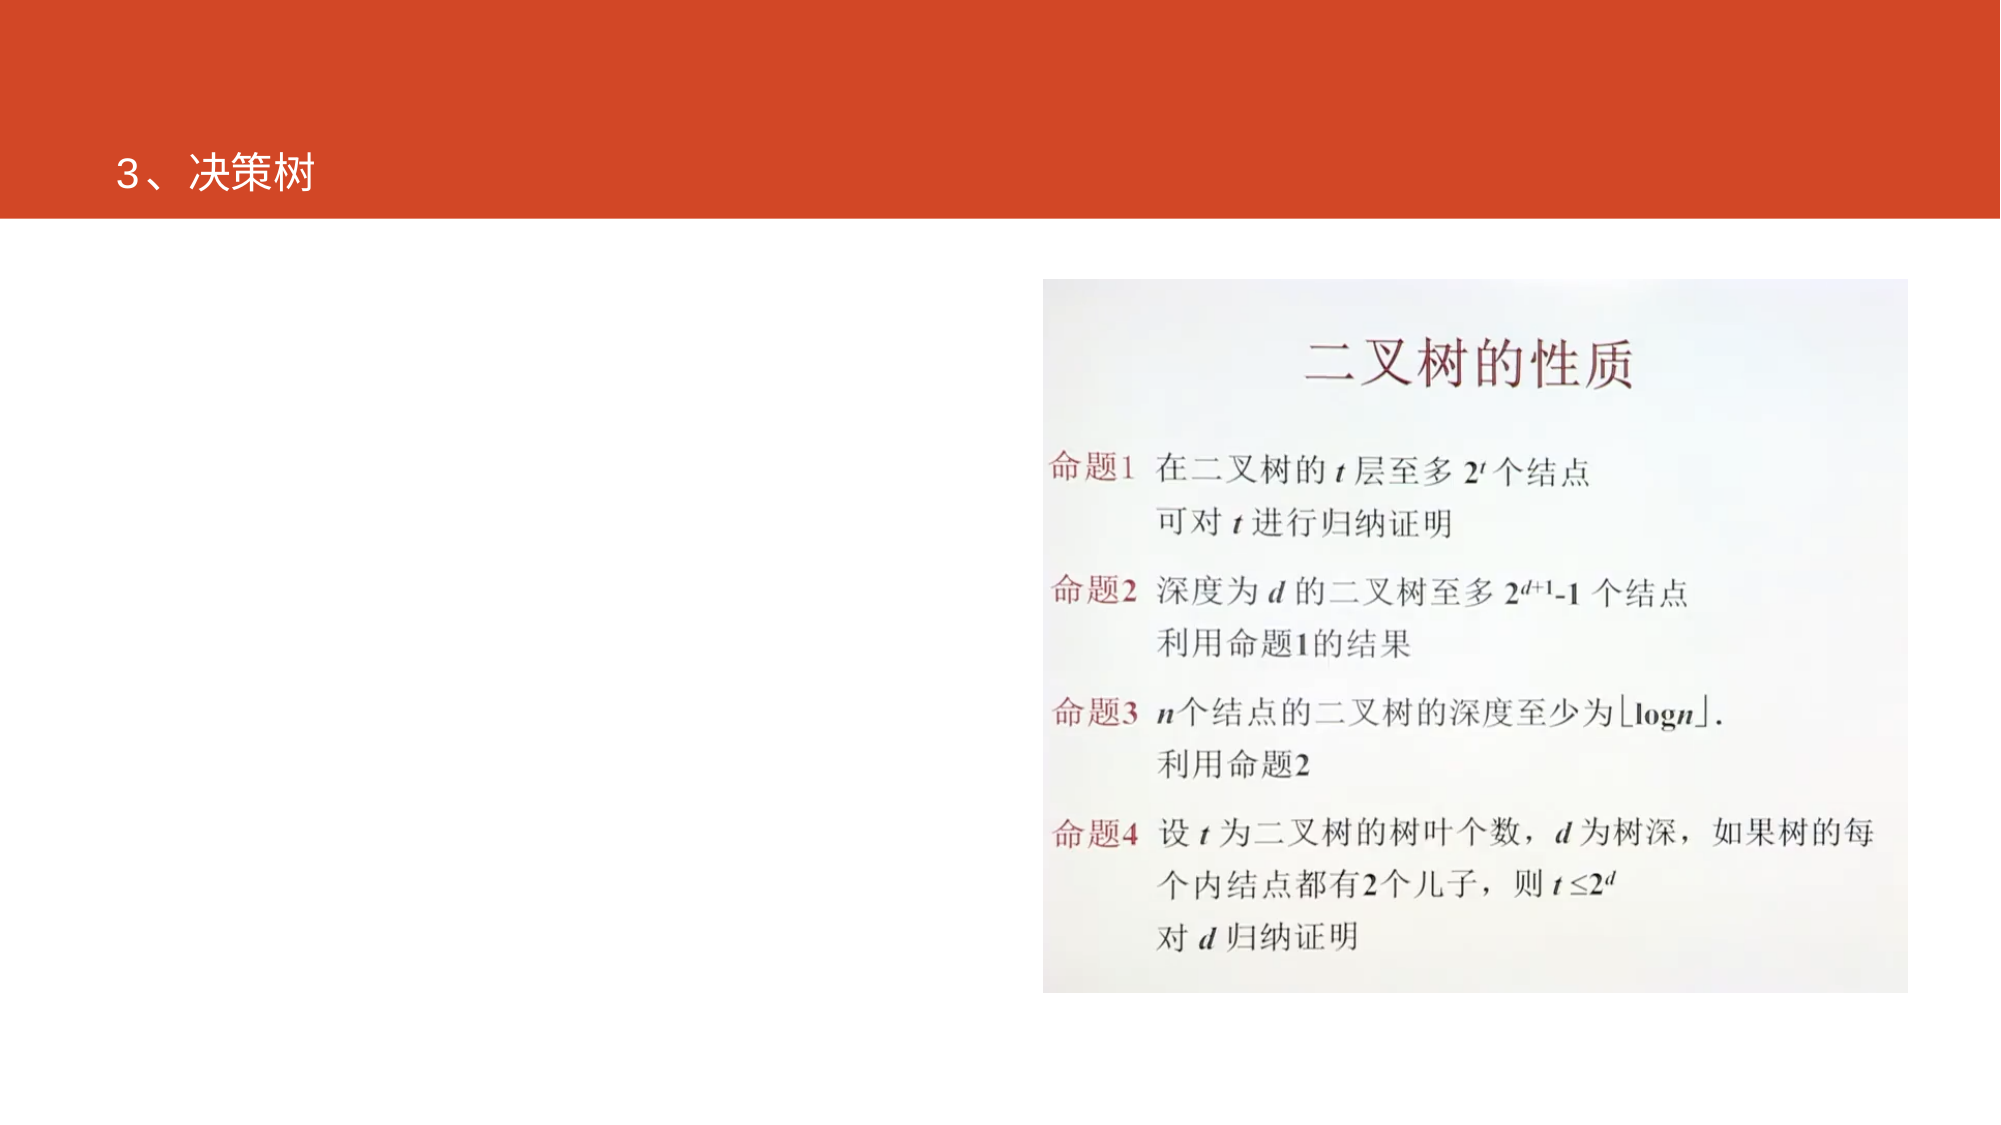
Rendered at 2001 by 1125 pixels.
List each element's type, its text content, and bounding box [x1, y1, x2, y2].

title 3、决策树 [100, 138, 739, 254]
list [1043, 279, 1908, 993]
